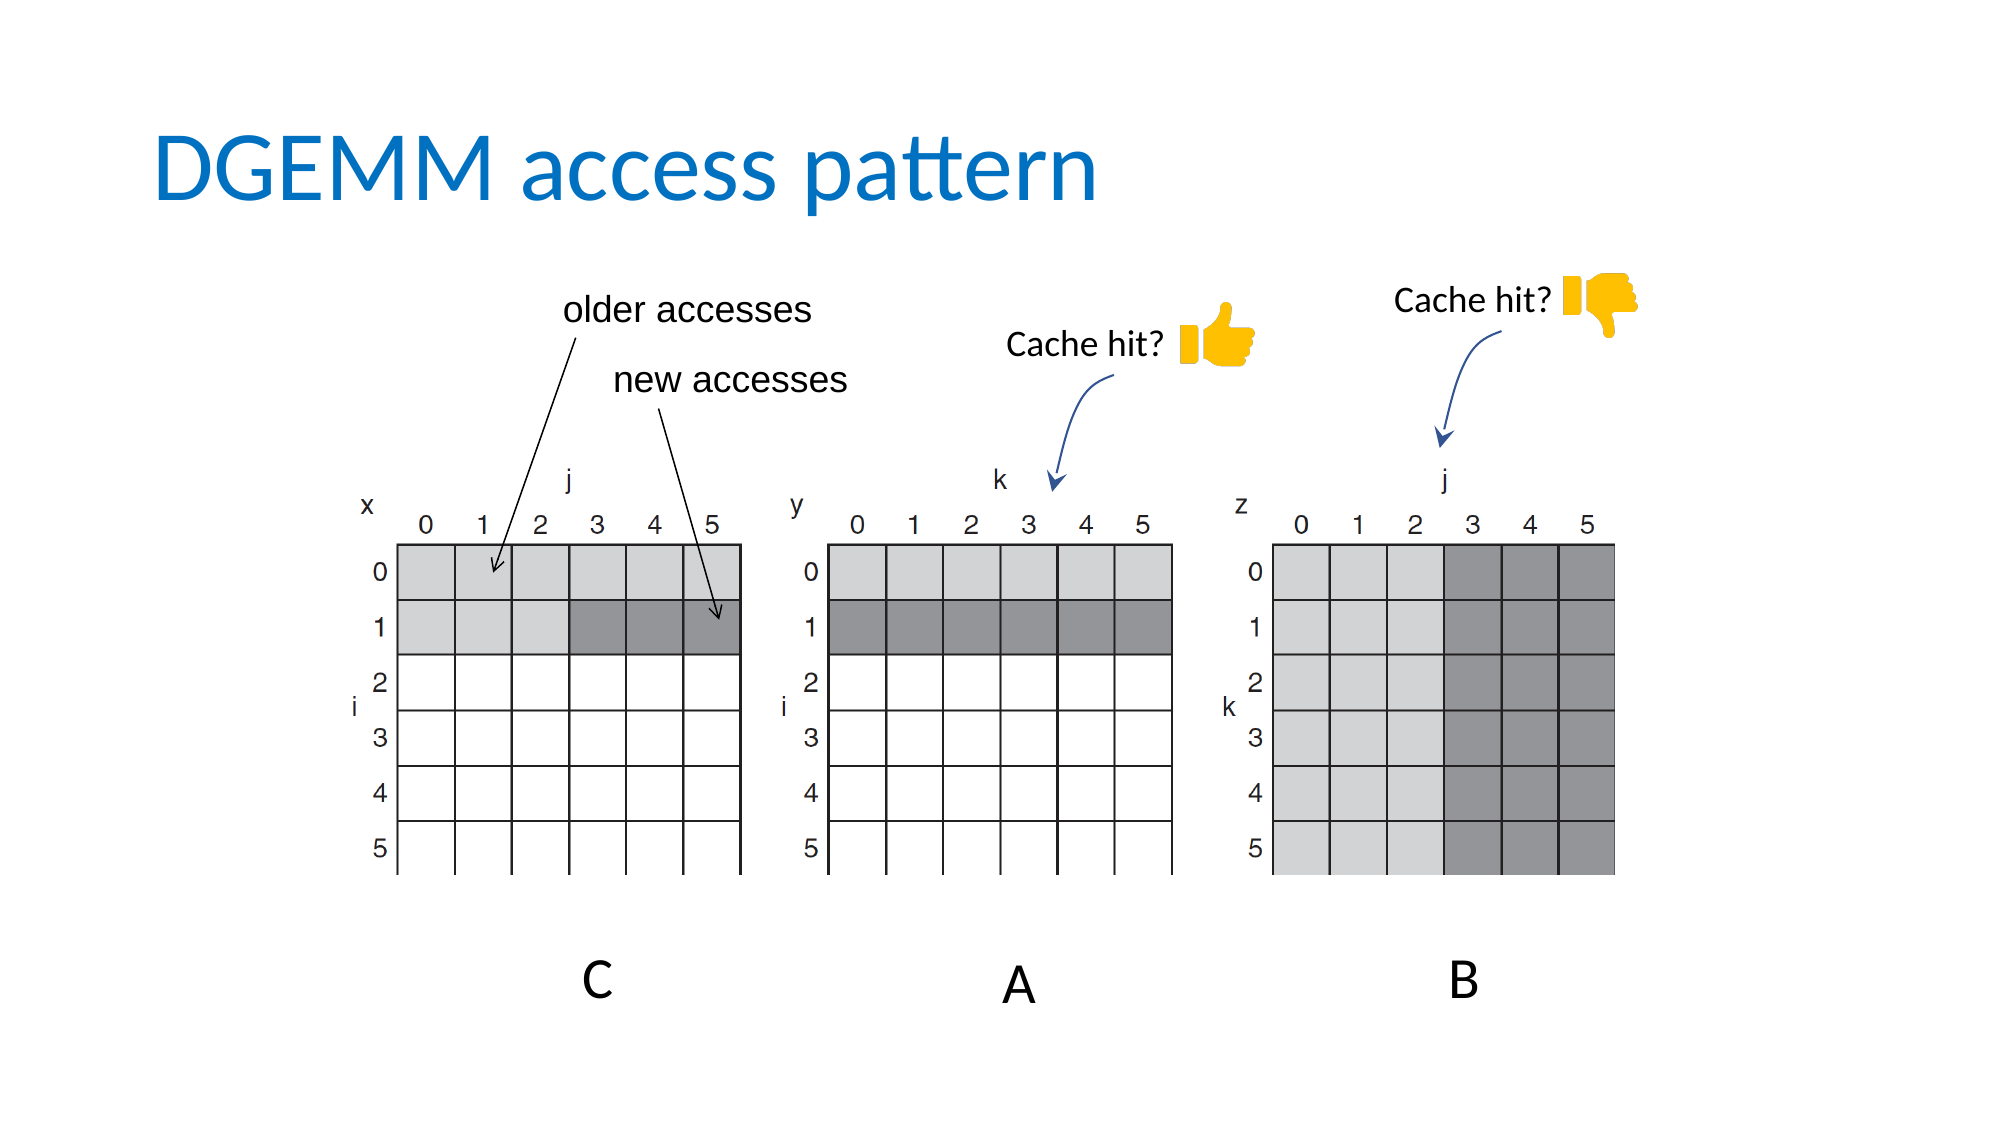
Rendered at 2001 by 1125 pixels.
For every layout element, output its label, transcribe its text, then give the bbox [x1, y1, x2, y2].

text_box B [1433, 932, 1495, 1018]
text_box A [987, 938, 1052, 1024]
title DGEMM access pattern [137, 59, 1863, 278]
text_box older accesses [548, 277, 891, 337]
text_box C [567, 932, 629, 1018]
picture [351, 466, 1615, 875]
text_box new accesses [598, 348, 941, 408]
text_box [1378, 261, 1645, 449]
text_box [493, 337, 576, 573]
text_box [658, 408, 720, 620]
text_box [990, 289, 1262, 492]
